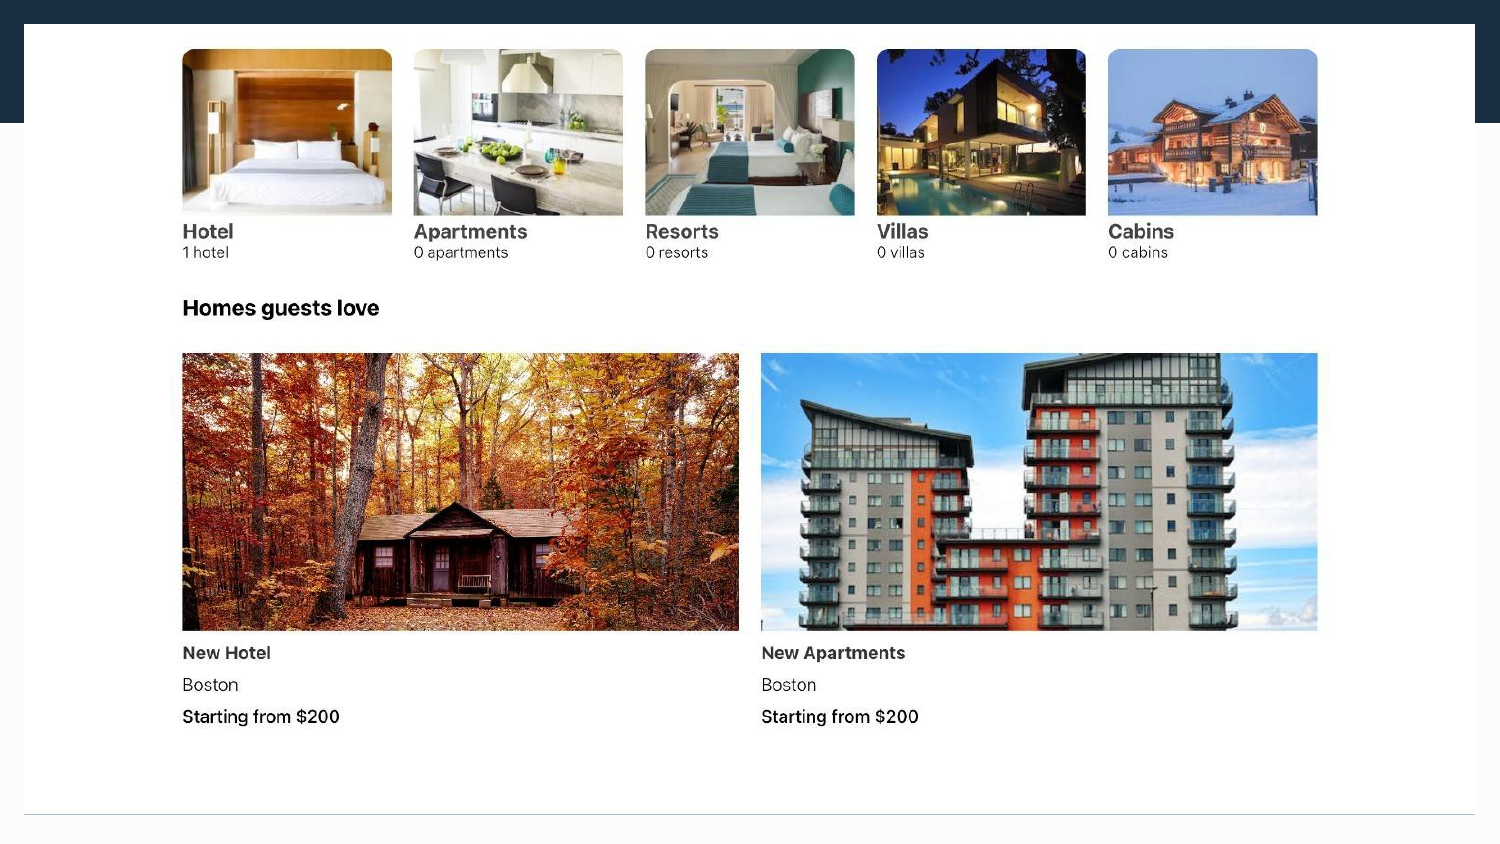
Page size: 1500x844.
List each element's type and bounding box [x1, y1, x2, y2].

text_box [0, 0, 1500, 815]
